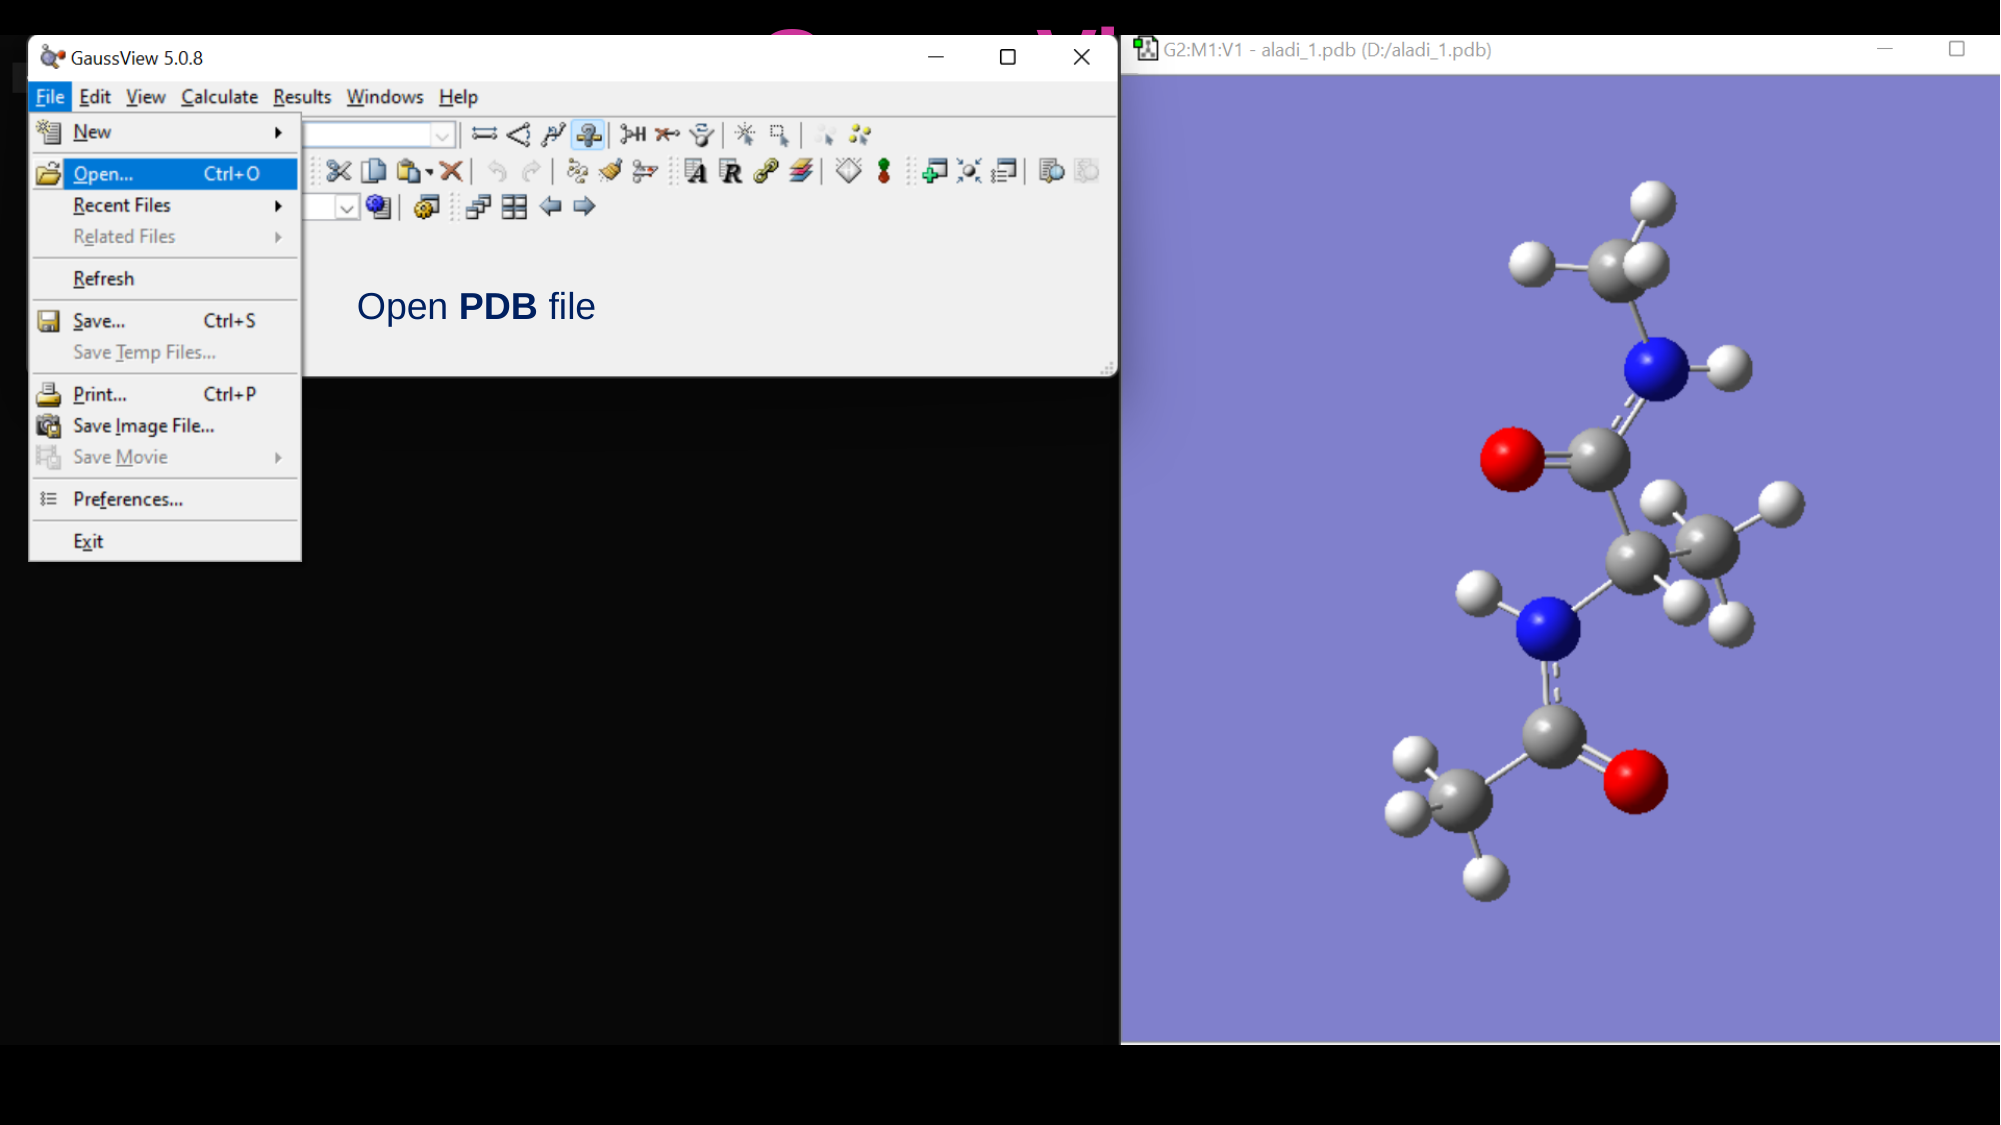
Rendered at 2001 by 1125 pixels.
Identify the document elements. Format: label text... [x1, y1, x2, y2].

title GaussView [0, 0, 2000, 35]
picture [0, 35, 2000, 1045]
